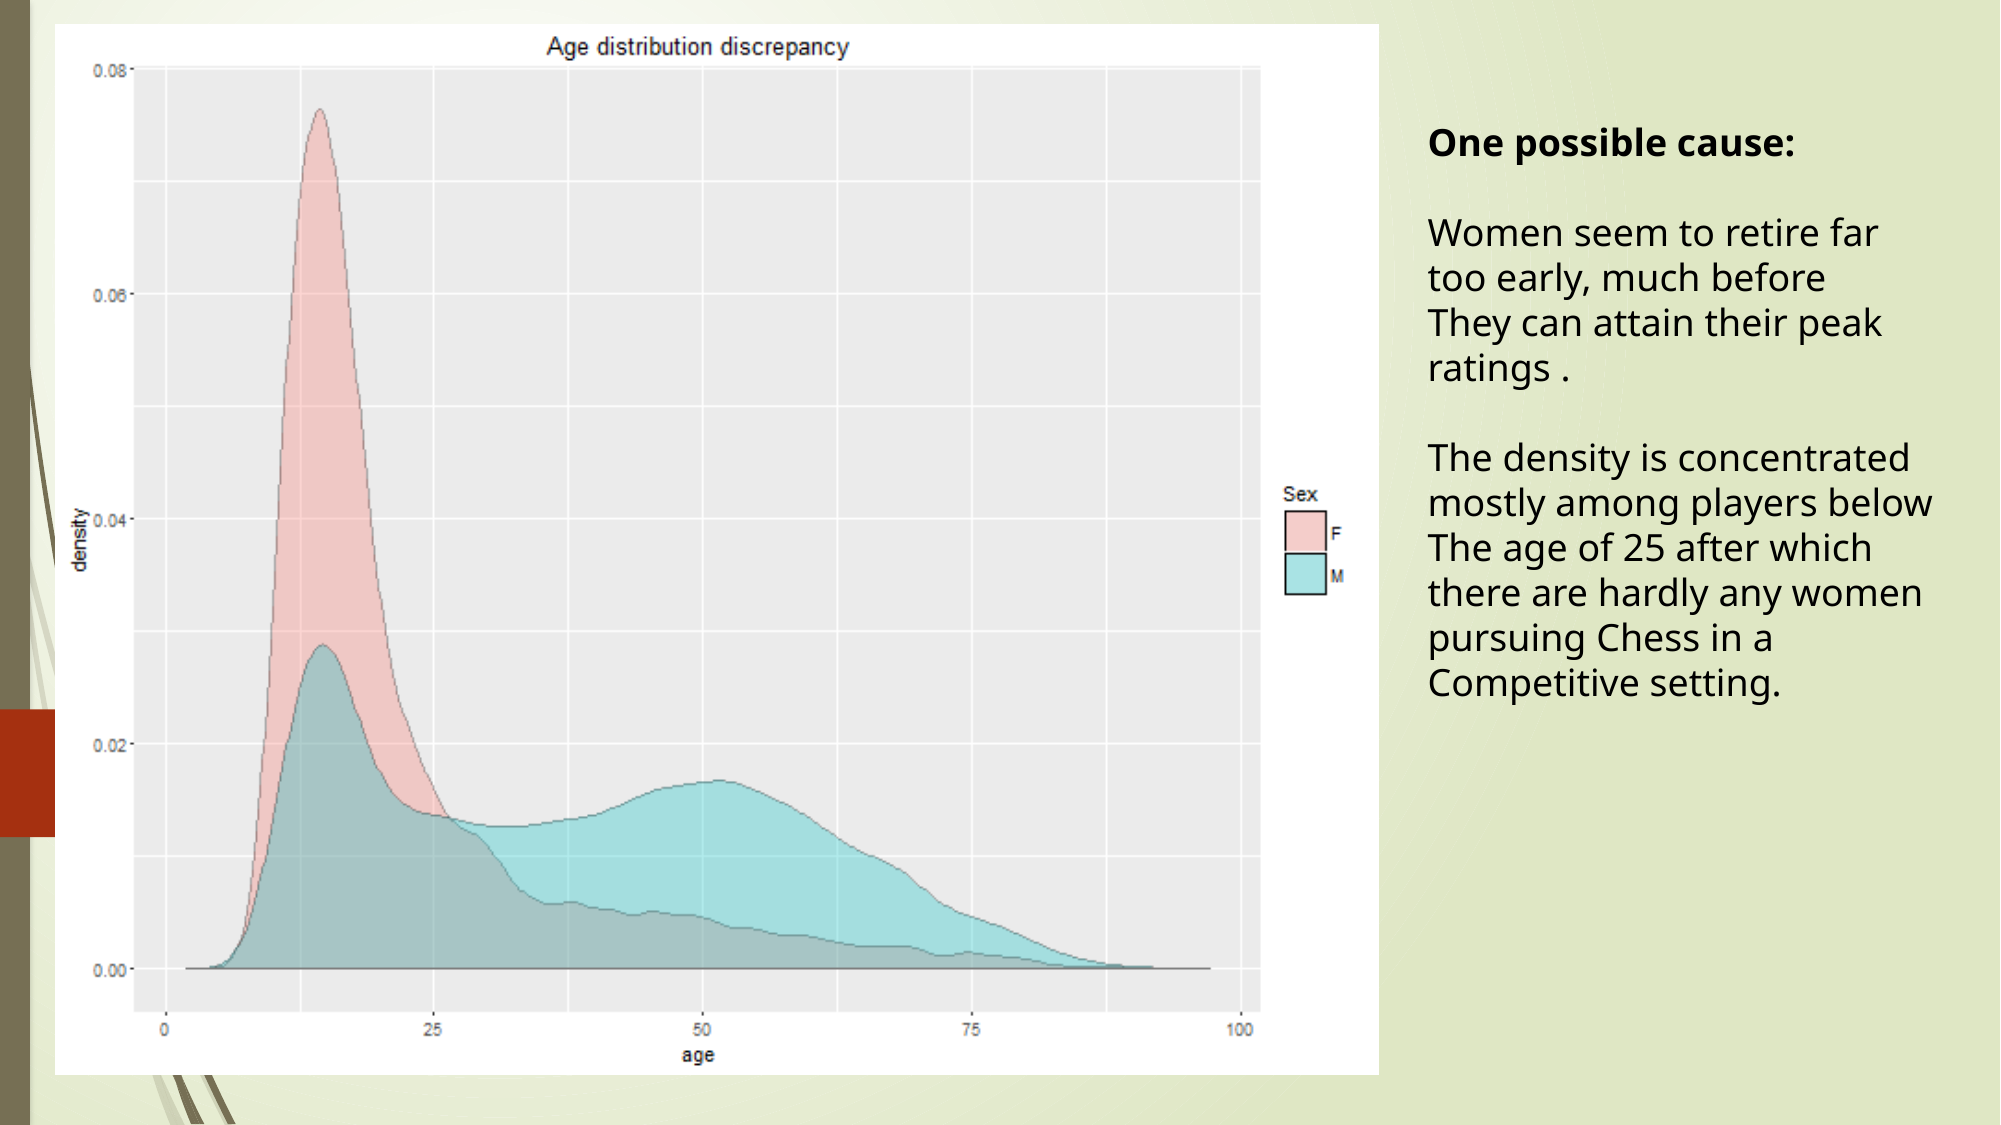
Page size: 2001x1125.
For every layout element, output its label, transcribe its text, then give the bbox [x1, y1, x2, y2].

picture [55, 24, 1379, 1076]
text_box One possible cause: Women seem to retire far too early, much before They can attain their peak ratings . The density is concentrated mostly among players below The age of 25 after which there are hardly any women pursuing Chess in a Competitive setting. [1412, 111, 1949, 757]
